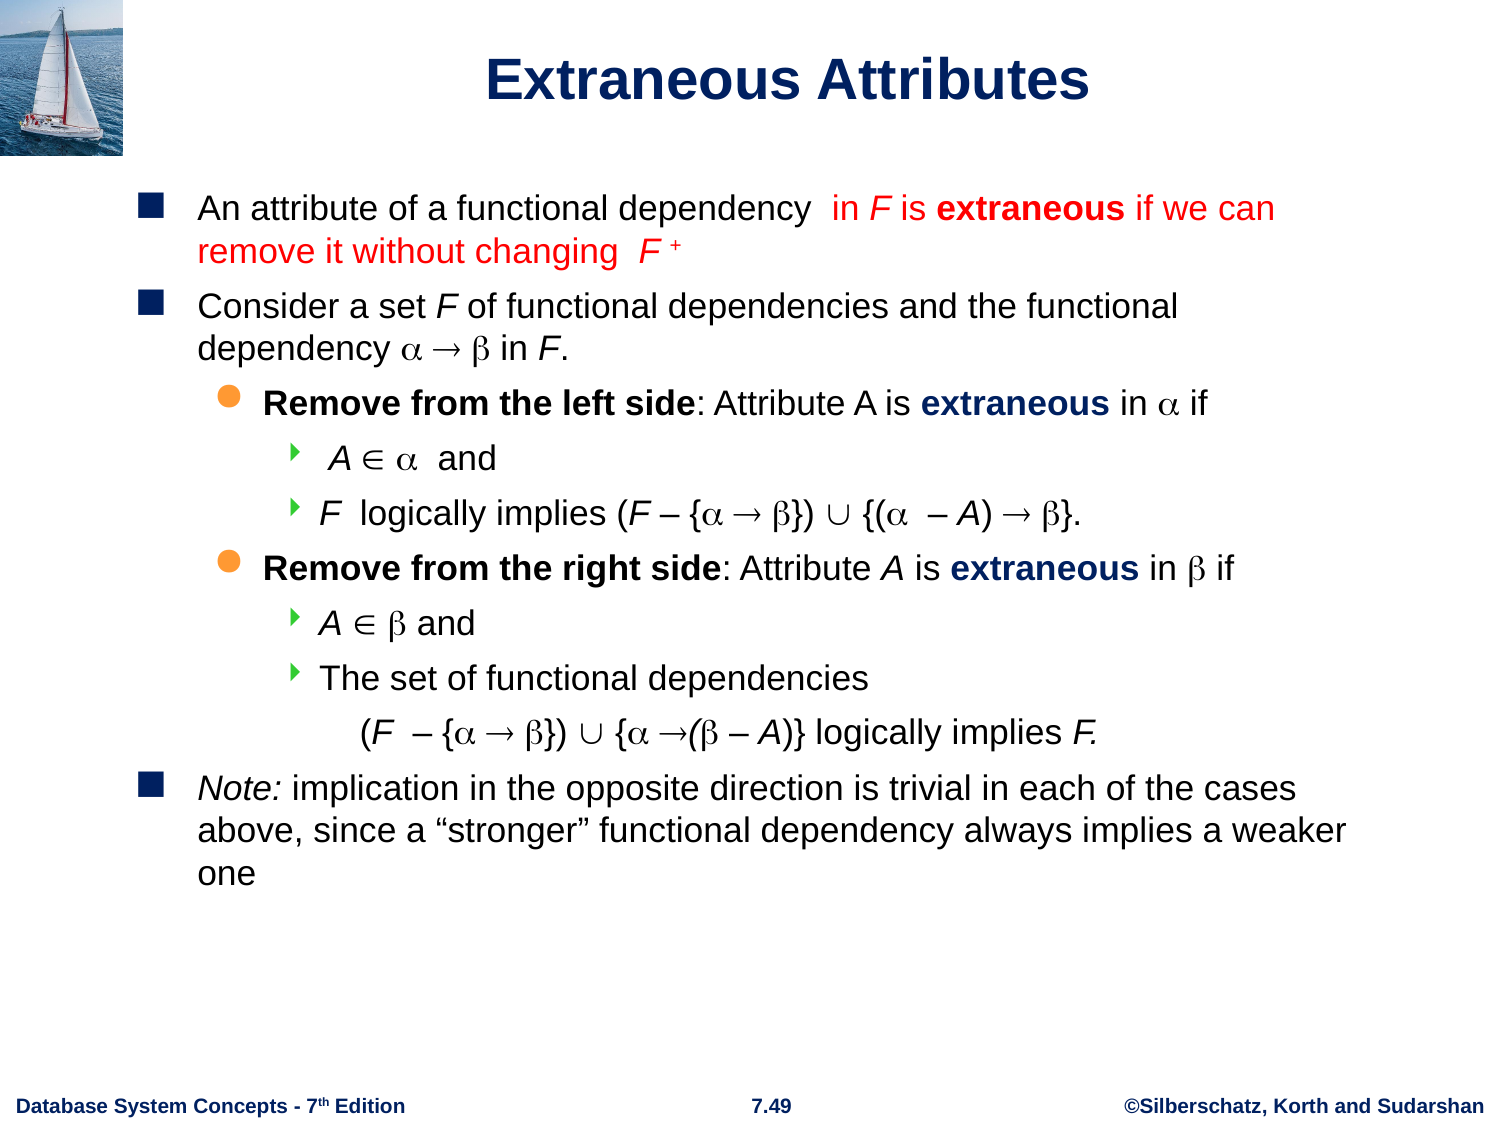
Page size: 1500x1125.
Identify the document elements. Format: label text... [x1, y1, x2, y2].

title Extraneous Attributes [125, 18, 1452, 120]
list An attribute of a functional dependency in F is extraneous if we can remove it without changing F + Consider a set F of functional dependencies and the functional dependency    in F. Remove from the left side: Attribute A is extraneous in  if A   and F logically implies (F – {  })  {( – A)  }. Remove from the right side: Attribute A is extraneous in  if A   and The set of functional dependencies (F – {  })  { ( – A)} logically implies F. Note: implication in the opposite direction is trivial in each of the cases above, since a “stronger” functional dependency always implies a weaker one [126, 177, 1385, 918]
picture [0, 0, 123, 156]
